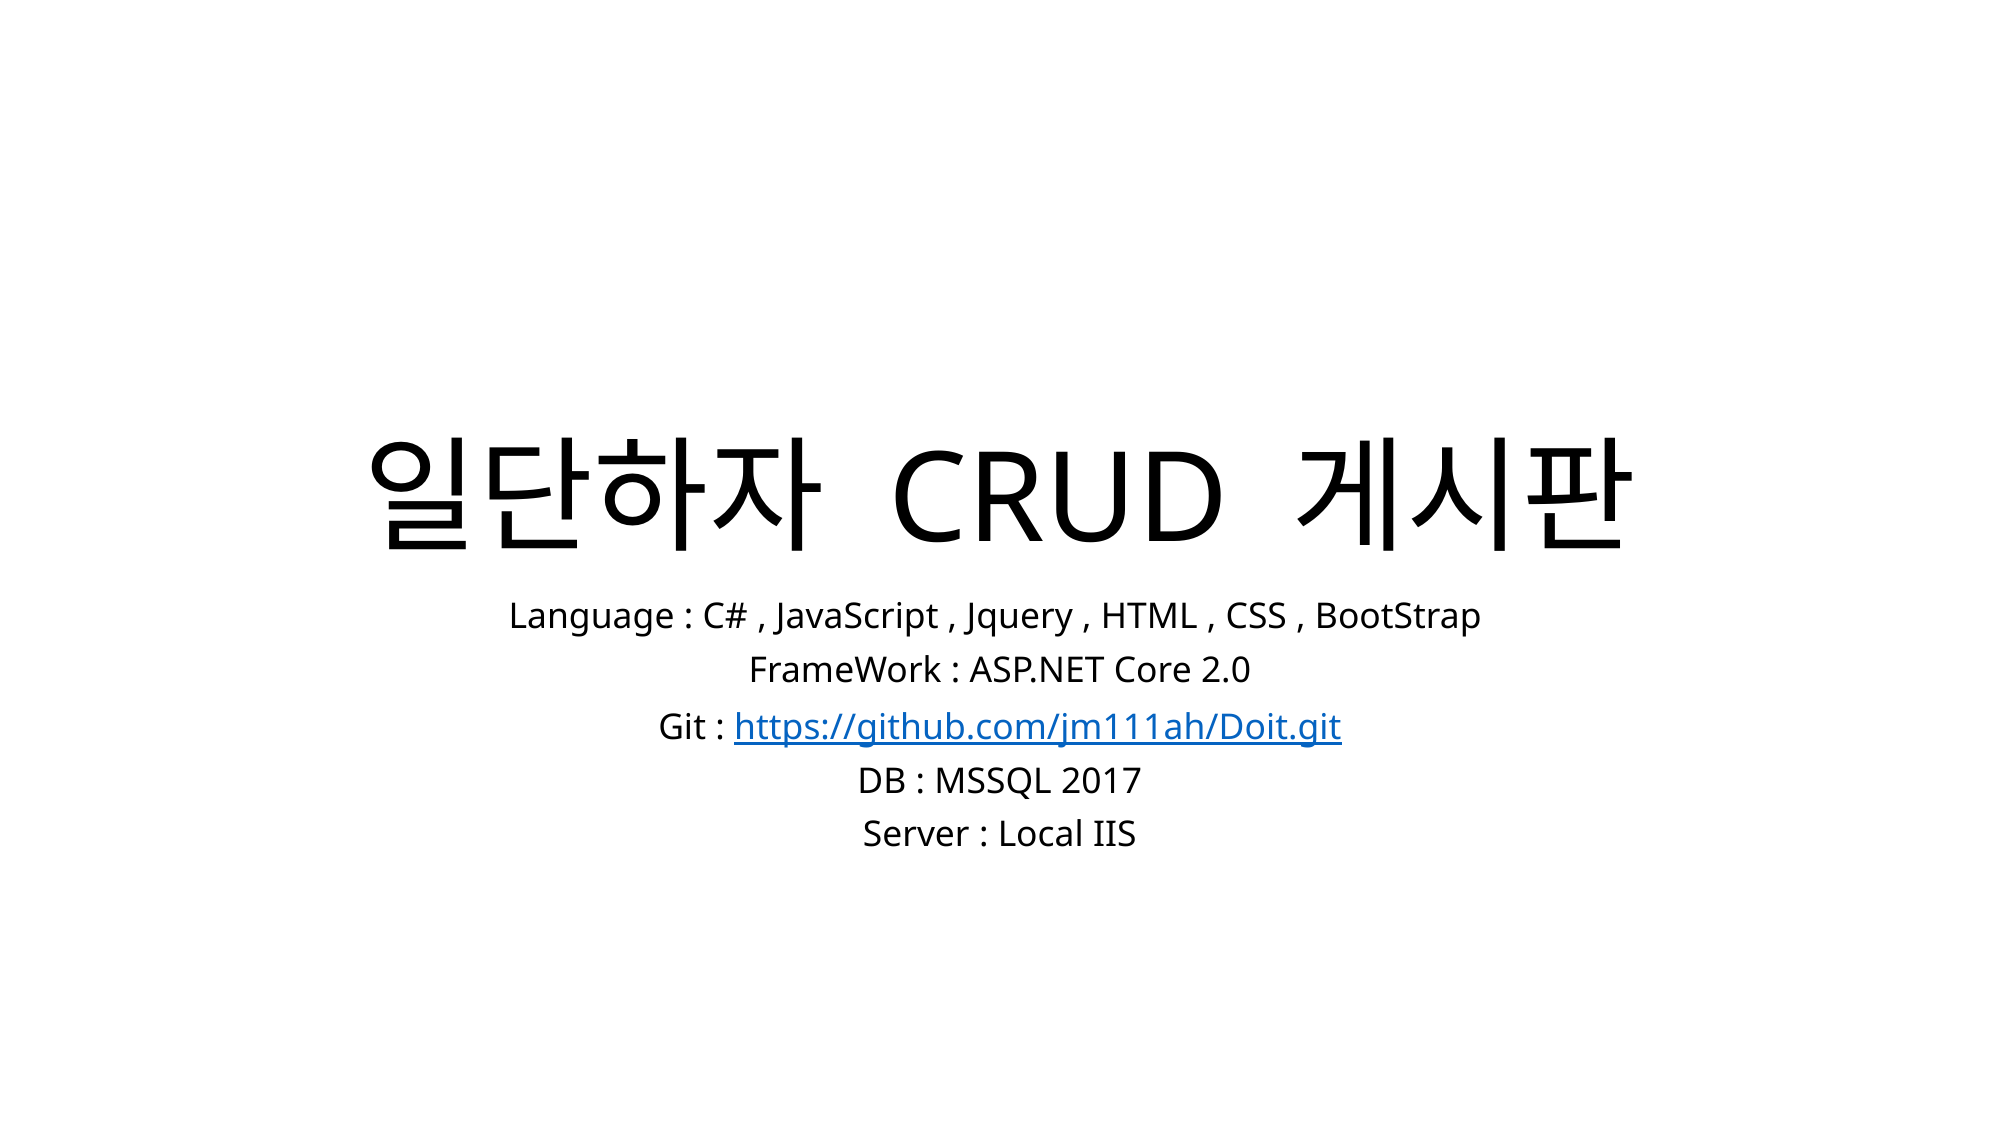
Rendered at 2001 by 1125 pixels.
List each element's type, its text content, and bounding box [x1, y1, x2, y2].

subtitle Language : C# , JavaScript , Jquery , HTML , CSS , BootStrap FrameWork : ASP.NET Core 2.0 Git : https://github.com/jm111ah/Doit.git DB : MSSQL 2017 Server : Local IIS [249, 590, 1750, 863]
title 일단하자 CRUD 게시판 [249, 184, 1750, 576]
